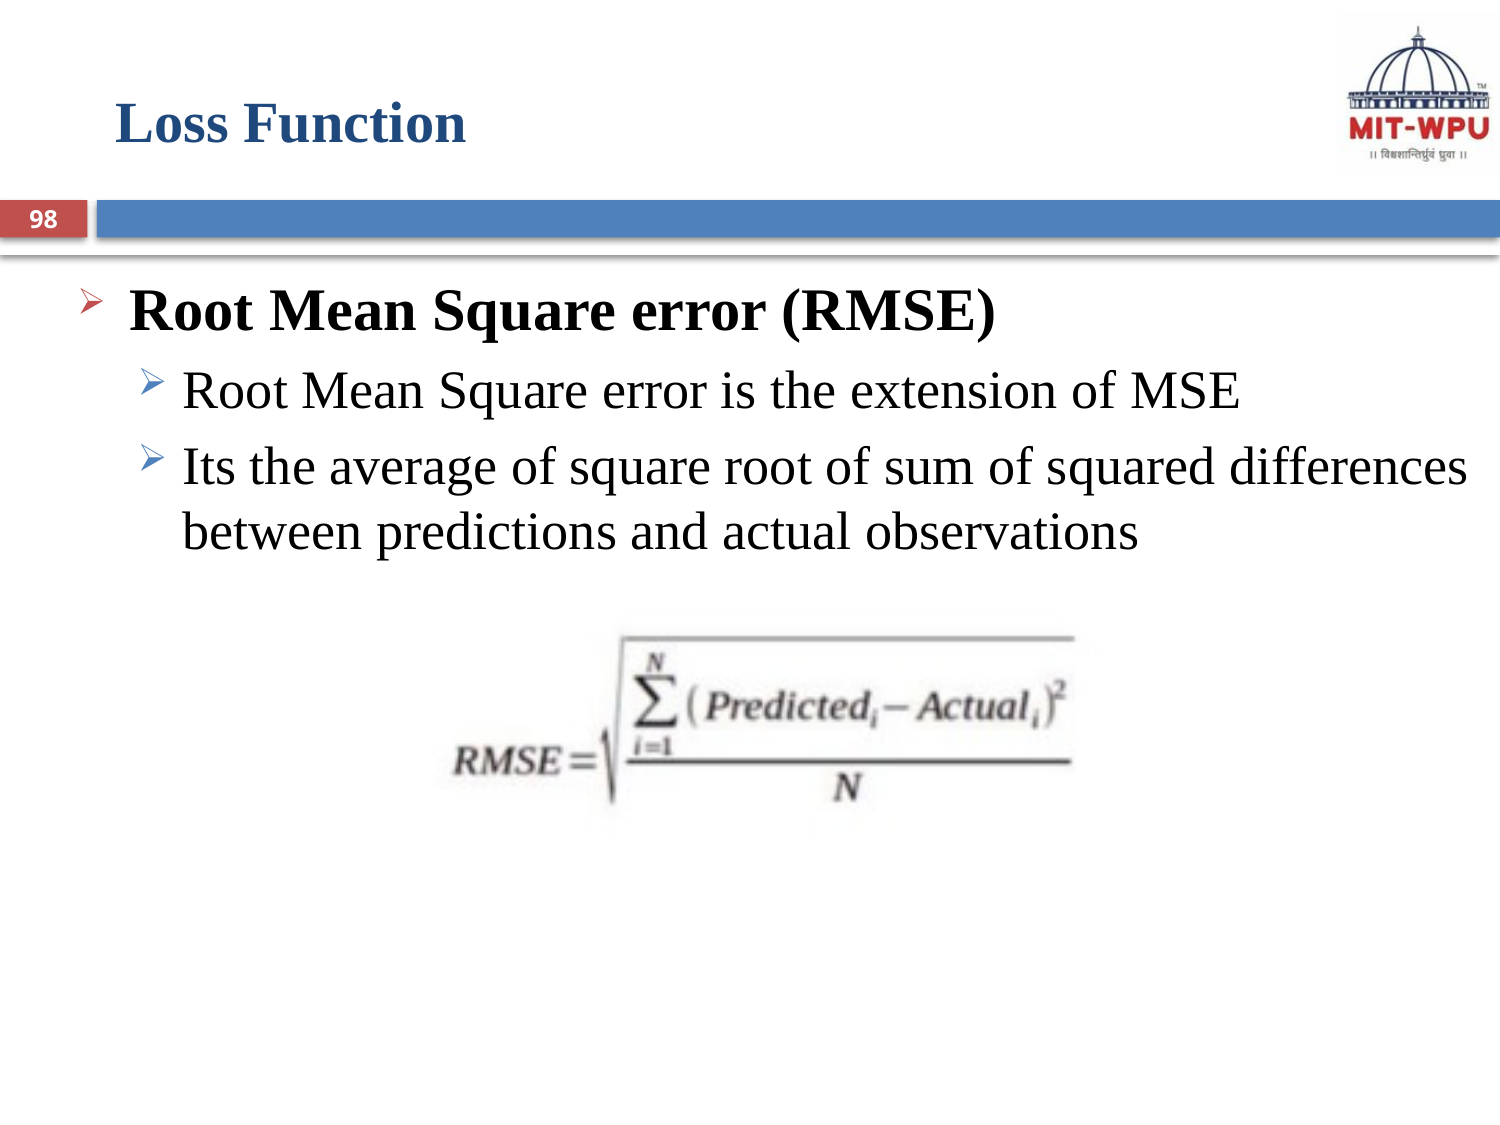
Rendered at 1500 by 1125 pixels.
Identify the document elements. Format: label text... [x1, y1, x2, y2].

picture [412, 612, 1129, 851]
picture [1337, 12, 1500, 175]
list Root Mean Square error (RMSE) Root Mean Square error is the extension of MSE Its the average of square root of sum of squared differences between predictions and actual observations [62, 262, 1500, 1000]
slide_number 98 [0, 200, 88, 241]
title Loss Function [100, 37, 1438, 200]
